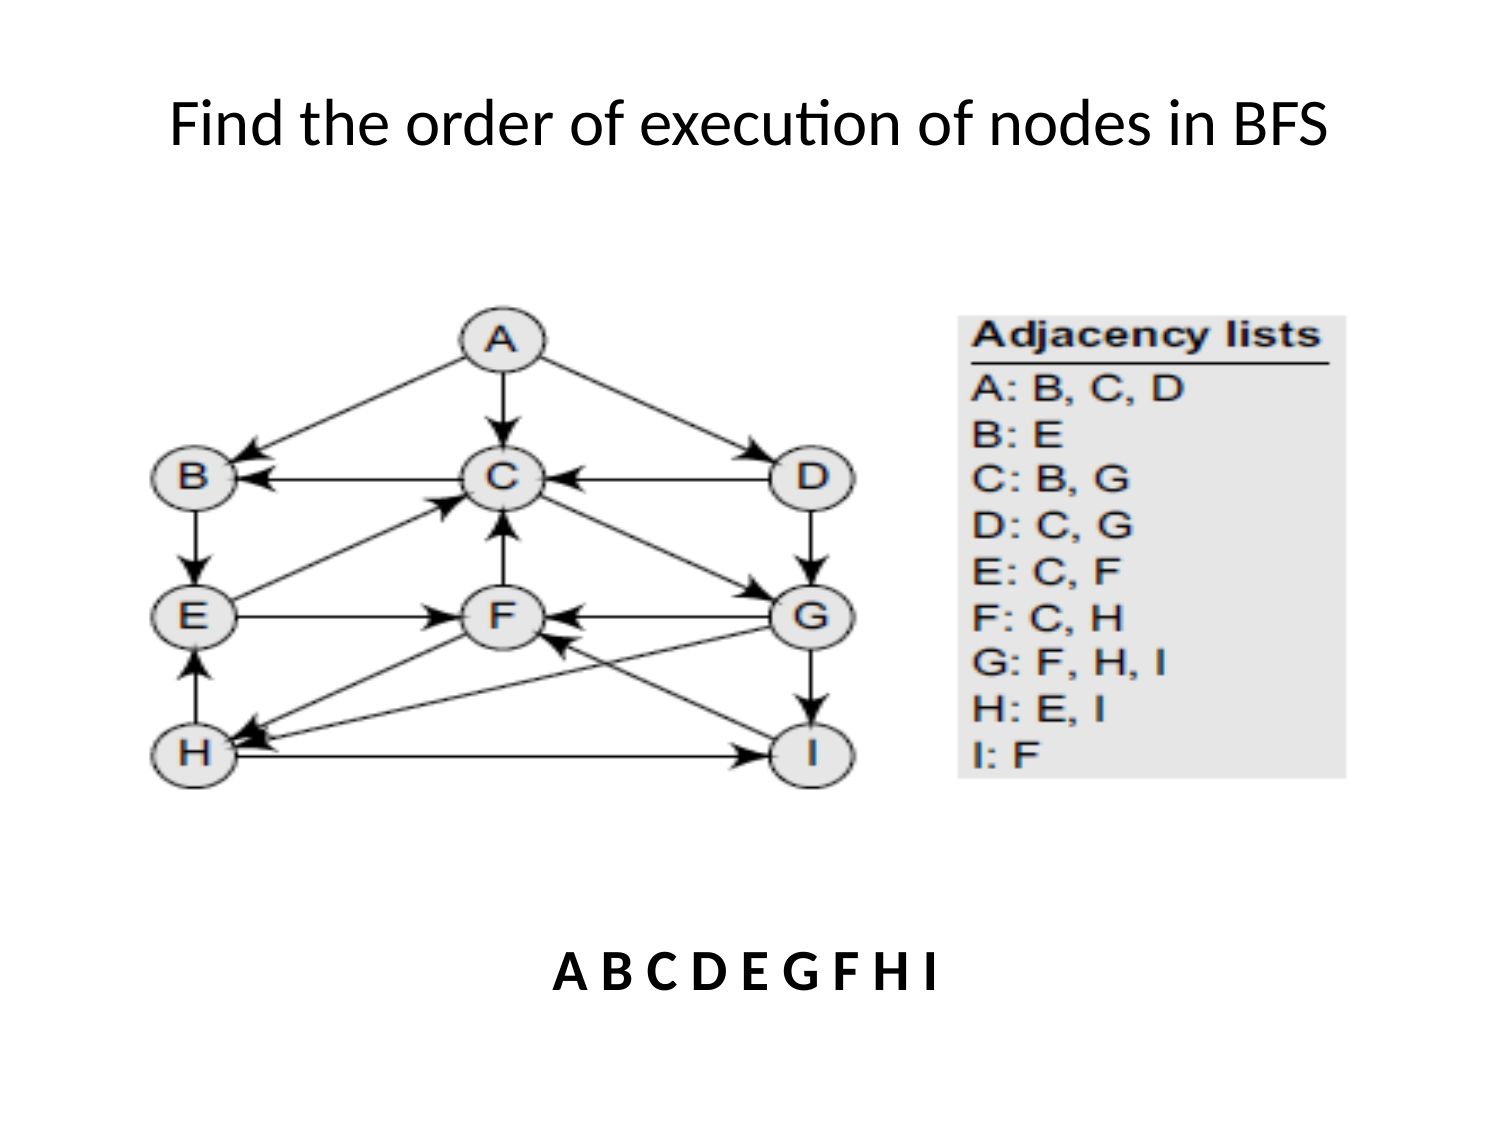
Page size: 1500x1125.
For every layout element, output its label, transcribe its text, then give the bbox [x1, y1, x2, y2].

title Find the order of execution of nodes in BFS [75, 24, 1425, 213]
text_box A B C D E G F H I [537, 924, 1244, 1010]
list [49, 187, 1388, 813]
